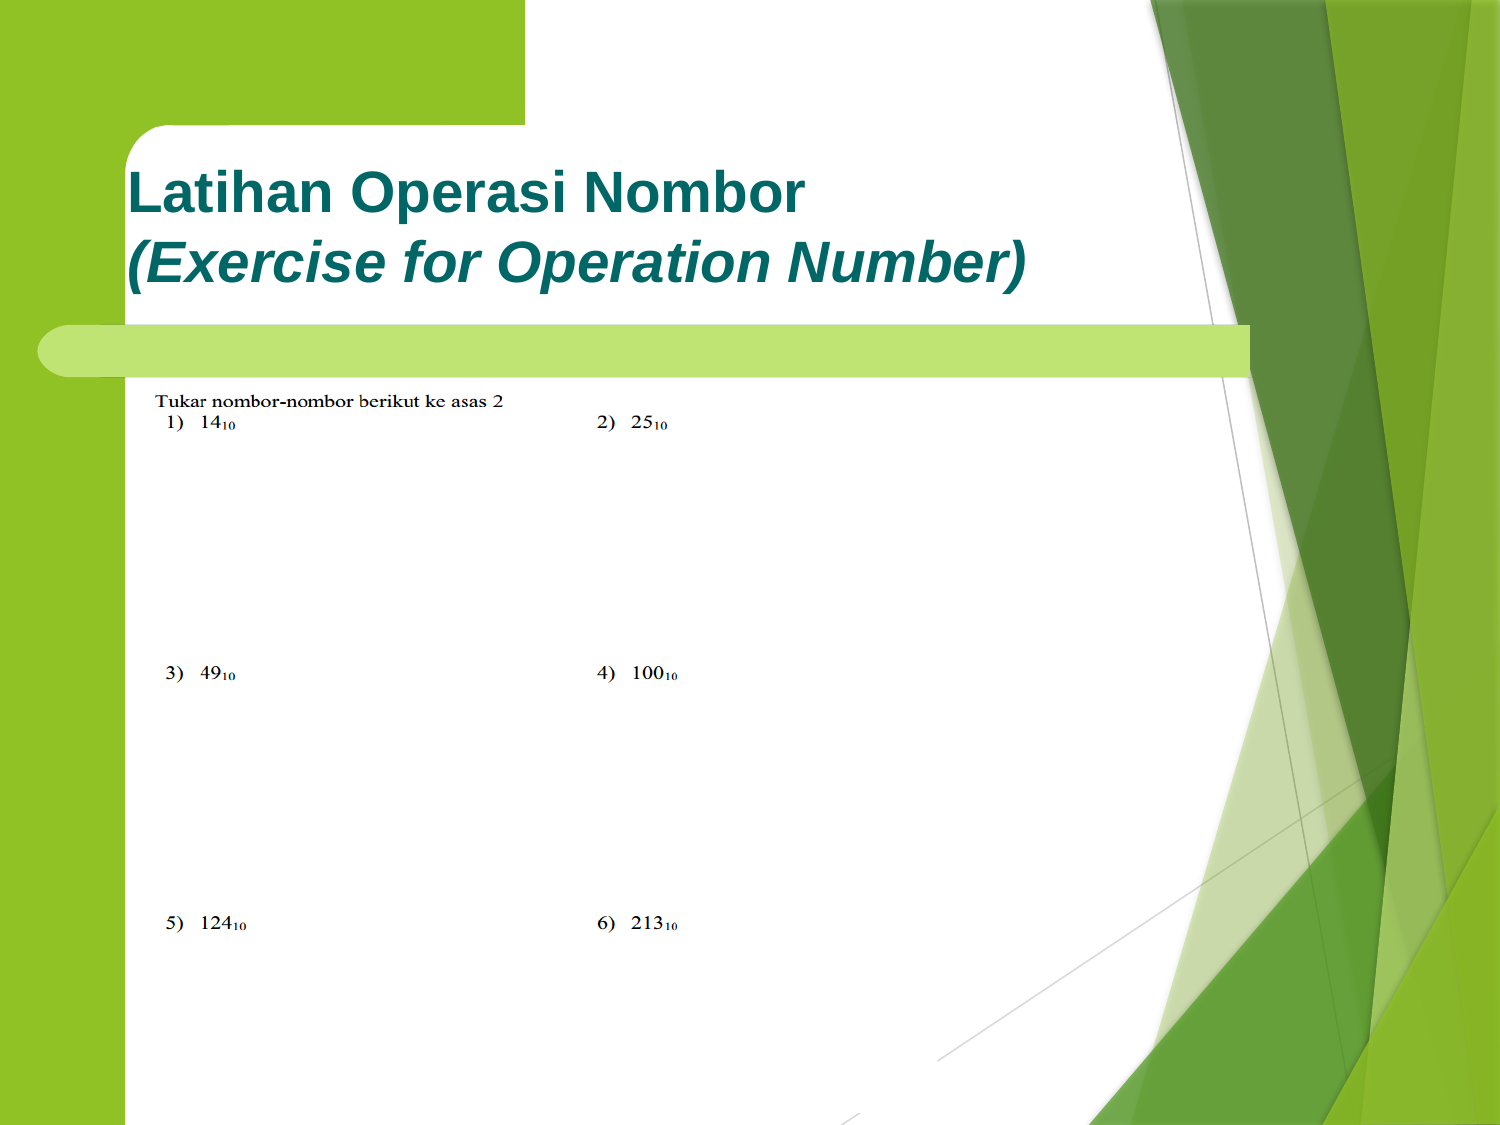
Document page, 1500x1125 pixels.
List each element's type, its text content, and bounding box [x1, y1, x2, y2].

picture [149, 386, 938, 1114]
text_box [0, 0, 126, 1125]
text_box [74, 0, 525, 192]
text_box [37, 324, 103, 378]
text_box Latihan Operasi Nombor (Exercise for Operation Number) [125, 149, 1363, 295]
text_box [99, 324, 1250, 377]
